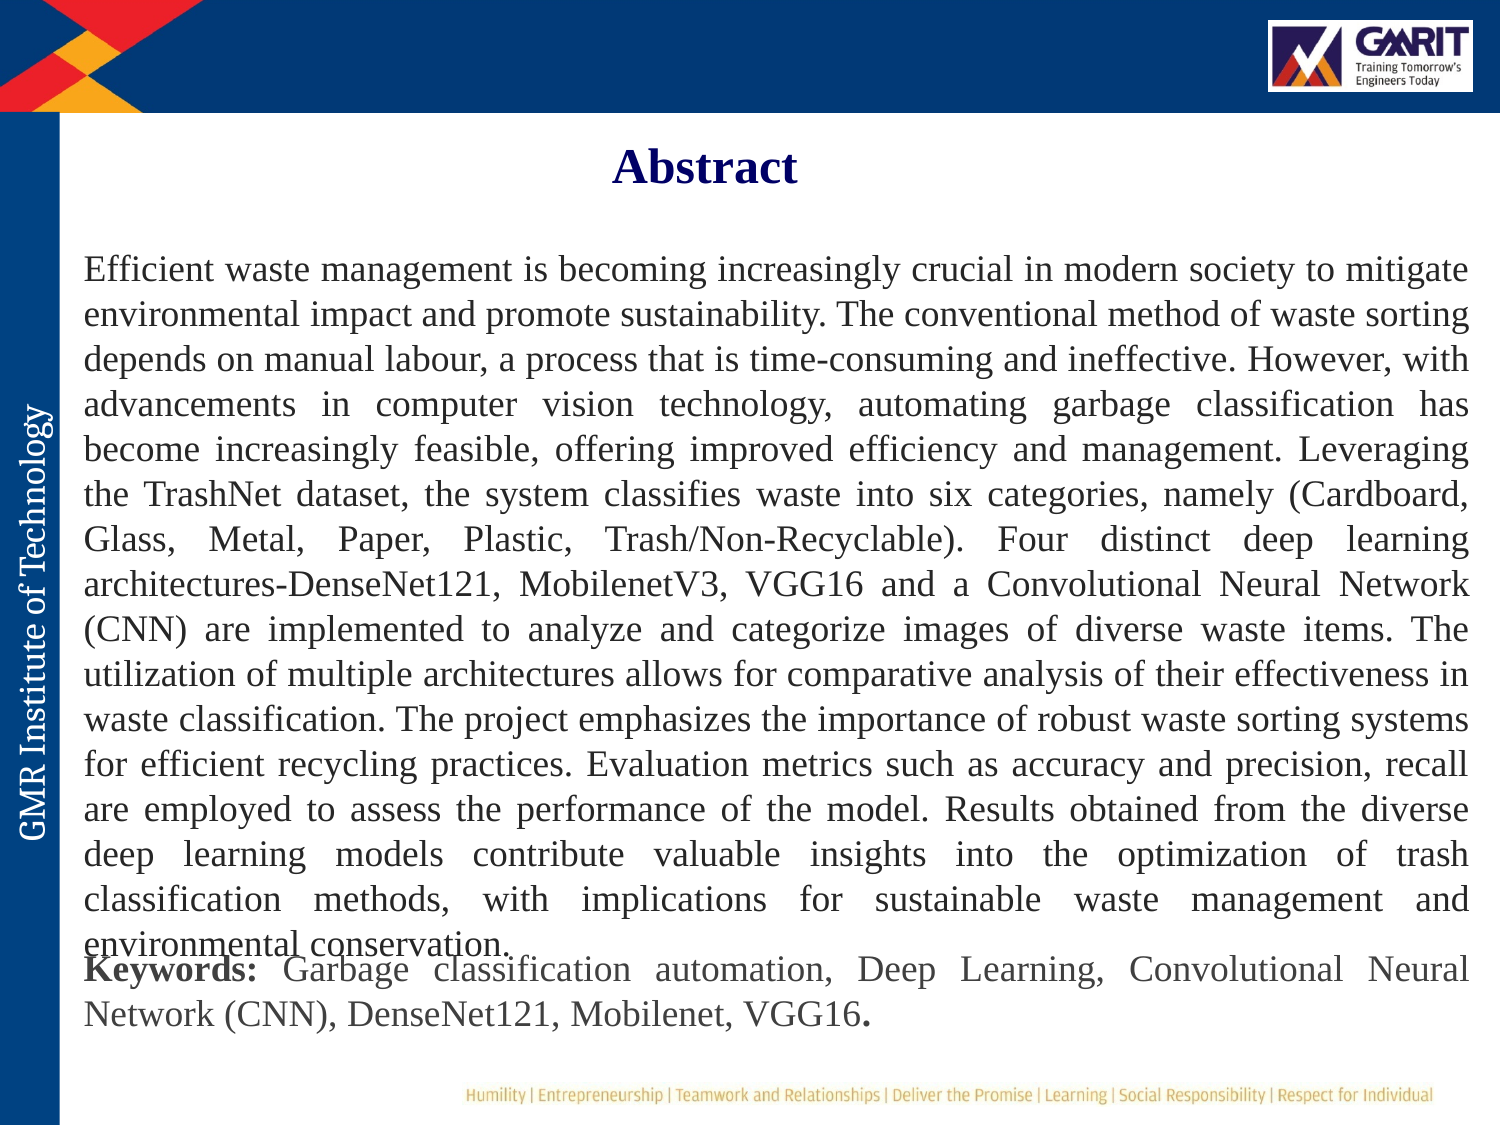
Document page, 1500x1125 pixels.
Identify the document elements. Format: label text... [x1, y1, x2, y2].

text_box Efficient waste management is becoming increasingly crucial in modern society to mitigate environmental impact and promote sustainability. The conventional method of waste sorting depends on manual labour, a process that is time-consuming and ineffective. However, with advancements in computer vision technology, automating garbage classification has become increasingly feasible, offering improved efficiency and management. Leveraging the TrashNet dataset, the system classifies waste into six categories, namely (Cardboard, Glass, Metal, Paper, Plastic, Trash/Non-Recyclable). Four distinct deep learning architectures-DenseNet121, MobilenetV3, VGG16 and a Convolutional Neural Network (CNN) are implemented to analyze and categorize images of diverse waste items. The utilization of multiple architectures allows for comparative analysis of their effectiveness in waste classification. The project emphasizes the importance of robust waste sorting systems for efficient recycling practices. Evaluation metrics such as accuracy and precision, recall are employed to assess the performance of the model. Results obtained from the diverse deep learning models contribute valuable insights into the optimization of trash classification methods, with implications for sustainable waste management and environmental conservation. [68, 236, 1487, 972]
picture [462, 1082, 1438, 1107]
text_box Abstract [597, 126, 1030, 202]
text_box Keywords: Garbage classification automation, Deep Learning, Convolutional Neural Network (CNN), DenseNet121, Mobilenet, VGG16. [68, 972, 1487, 1042]
picture [0, 0, 1500, 113]
